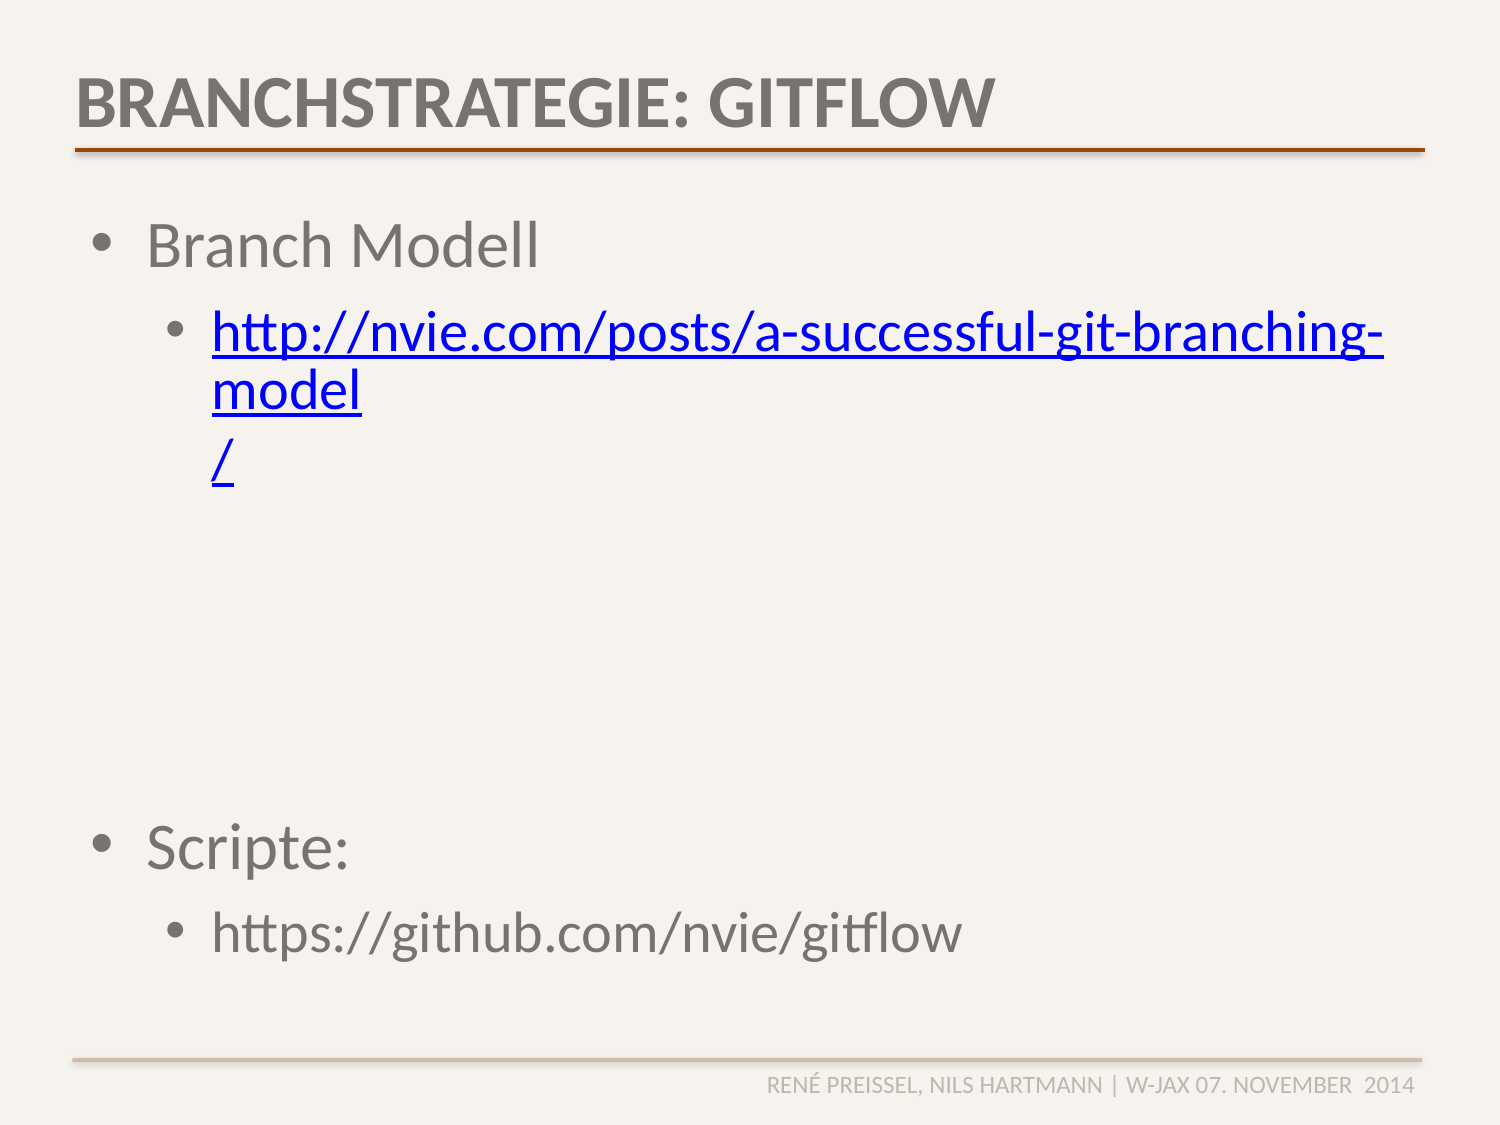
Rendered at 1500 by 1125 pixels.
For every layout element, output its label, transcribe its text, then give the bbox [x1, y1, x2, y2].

title BRANCHSTRATEGIE: GITFLOW [75, 45, 1425, 150]
list Branch Modell http://nvie.com/posts/a-successful-git-branching-model/ Scripte: https://github.com/nvie/gitflow [75, 193, 1425, 1023]
